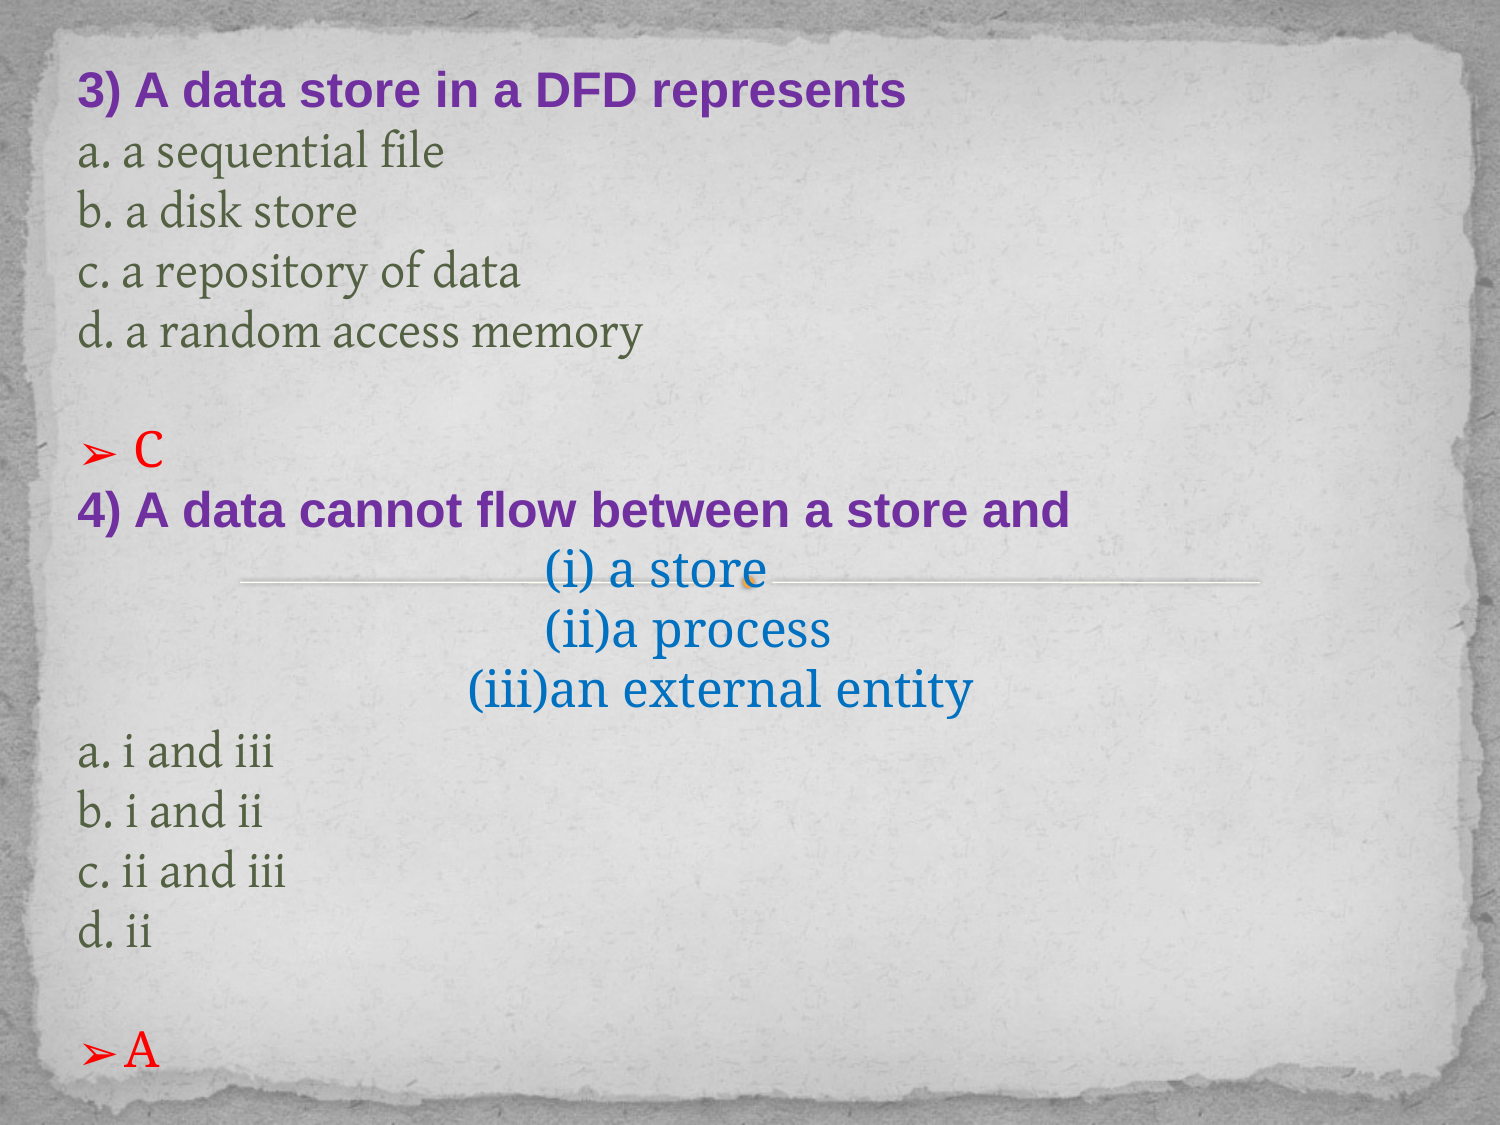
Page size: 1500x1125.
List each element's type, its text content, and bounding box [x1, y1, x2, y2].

text_box 3) A data store in a DFD represents a. a sequential file b. a disk store c. a repository of data d. a random access memory C 4) A data cannot flow between a store and (i) a store (ii)a process (iii)an external entity a. i and iii b. i and ii c. ii and iii d. ii A [62, 50, 1338, 1125]
picture [0, 0, 1500, 1125]
